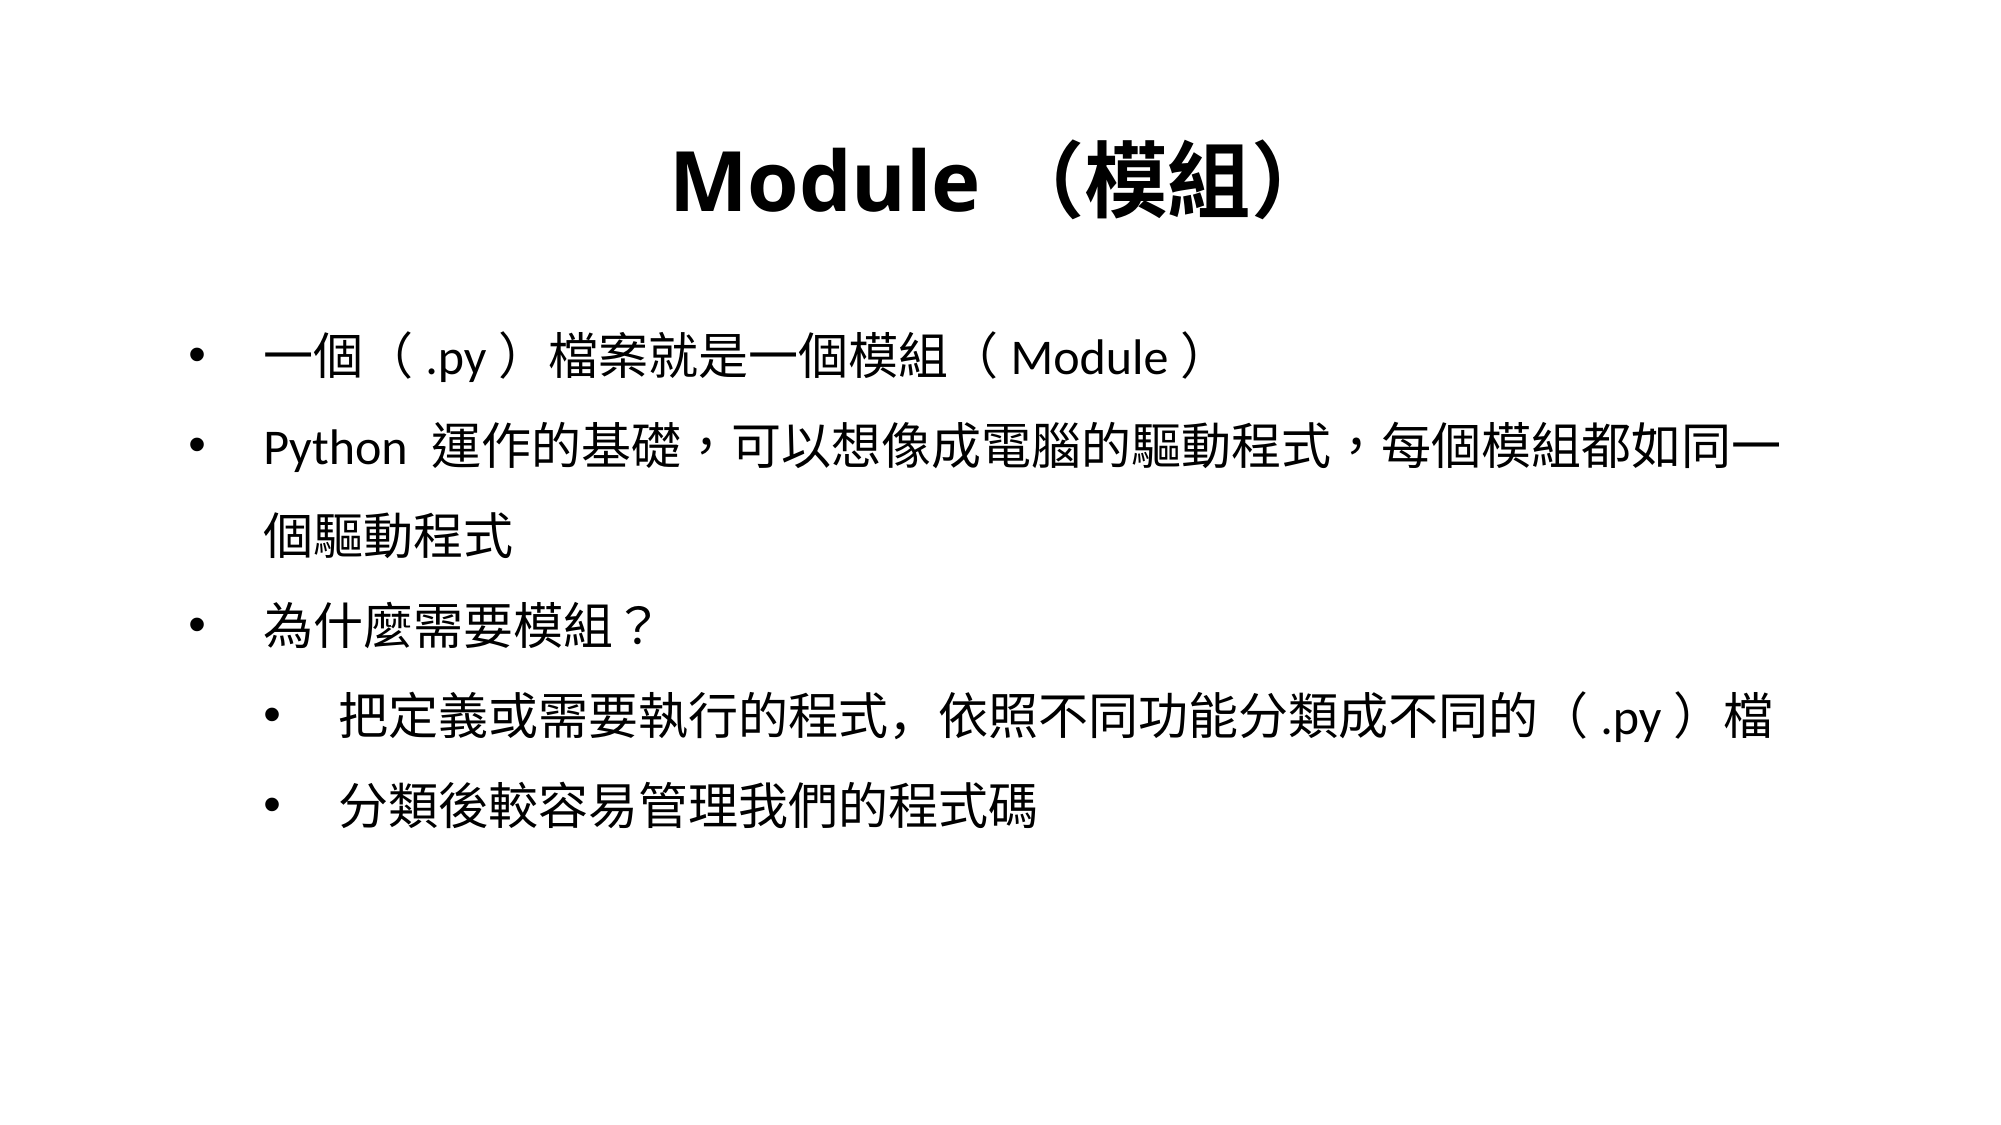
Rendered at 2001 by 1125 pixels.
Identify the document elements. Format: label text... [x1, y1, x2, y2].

text_box Module（模組） [654, 121, 1349, 236]
text_box 一個（.py）檔案就是一個模組（Module） Python 運作的基礎，可以想像成電腦的驅動程式，每個模組都如同一個驅動程式 為什麼需要模組？ 把定義或需要執行的程式，依照不同功能分類成不同的（.py）檔 分類後較容易管理我們的程式碼 [173, 287, 1830, 842]
